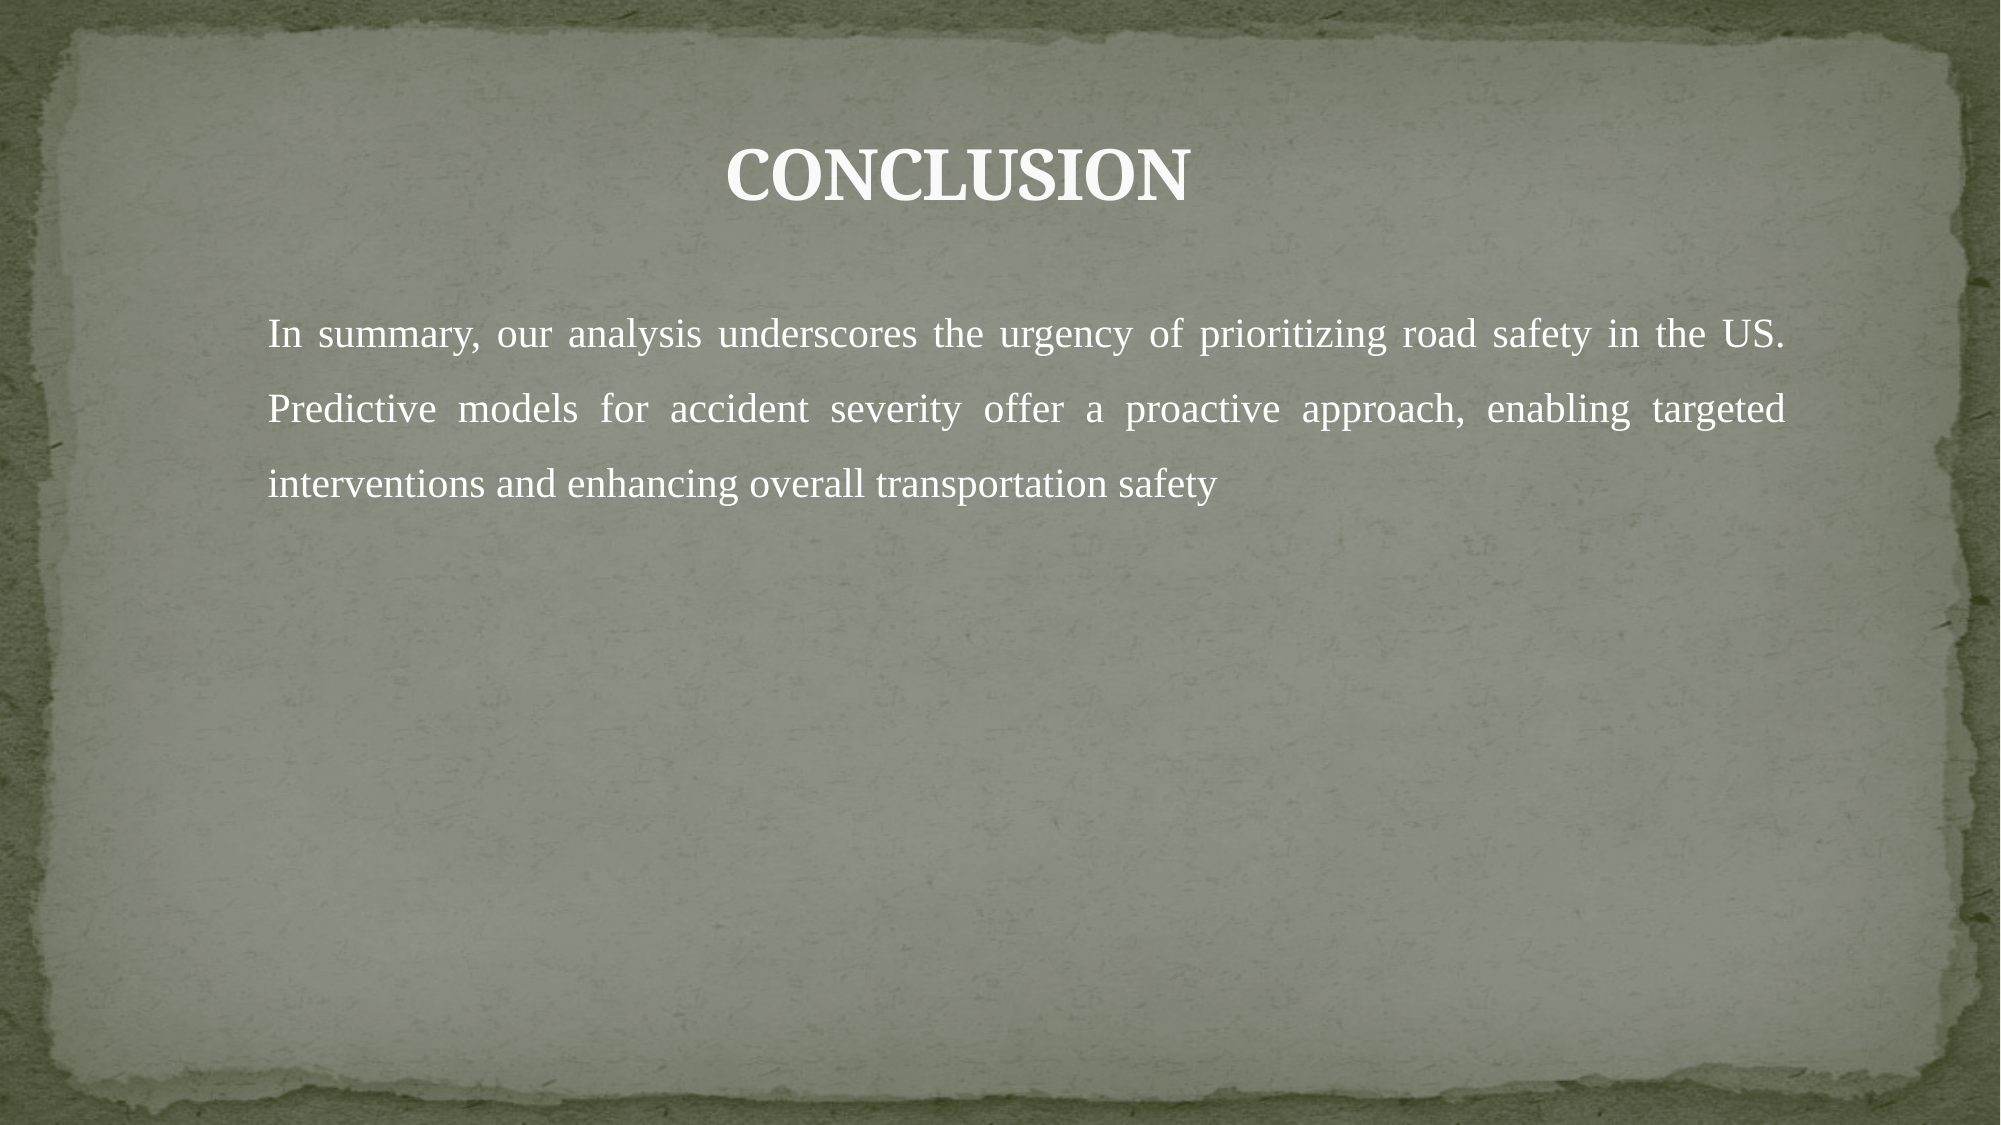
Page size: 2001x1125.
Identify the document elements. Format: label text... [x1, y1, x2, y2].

title CONCLUSION [709, 119, 1255, 222]
text_box In summary, our analysis underscores the urgency of prioritizing road safety in the US. Predictive models for accident severity offer a proactive approach, enabling targeted interventions and enhancing overall transportation safety [252, 273, 1803, 513]
